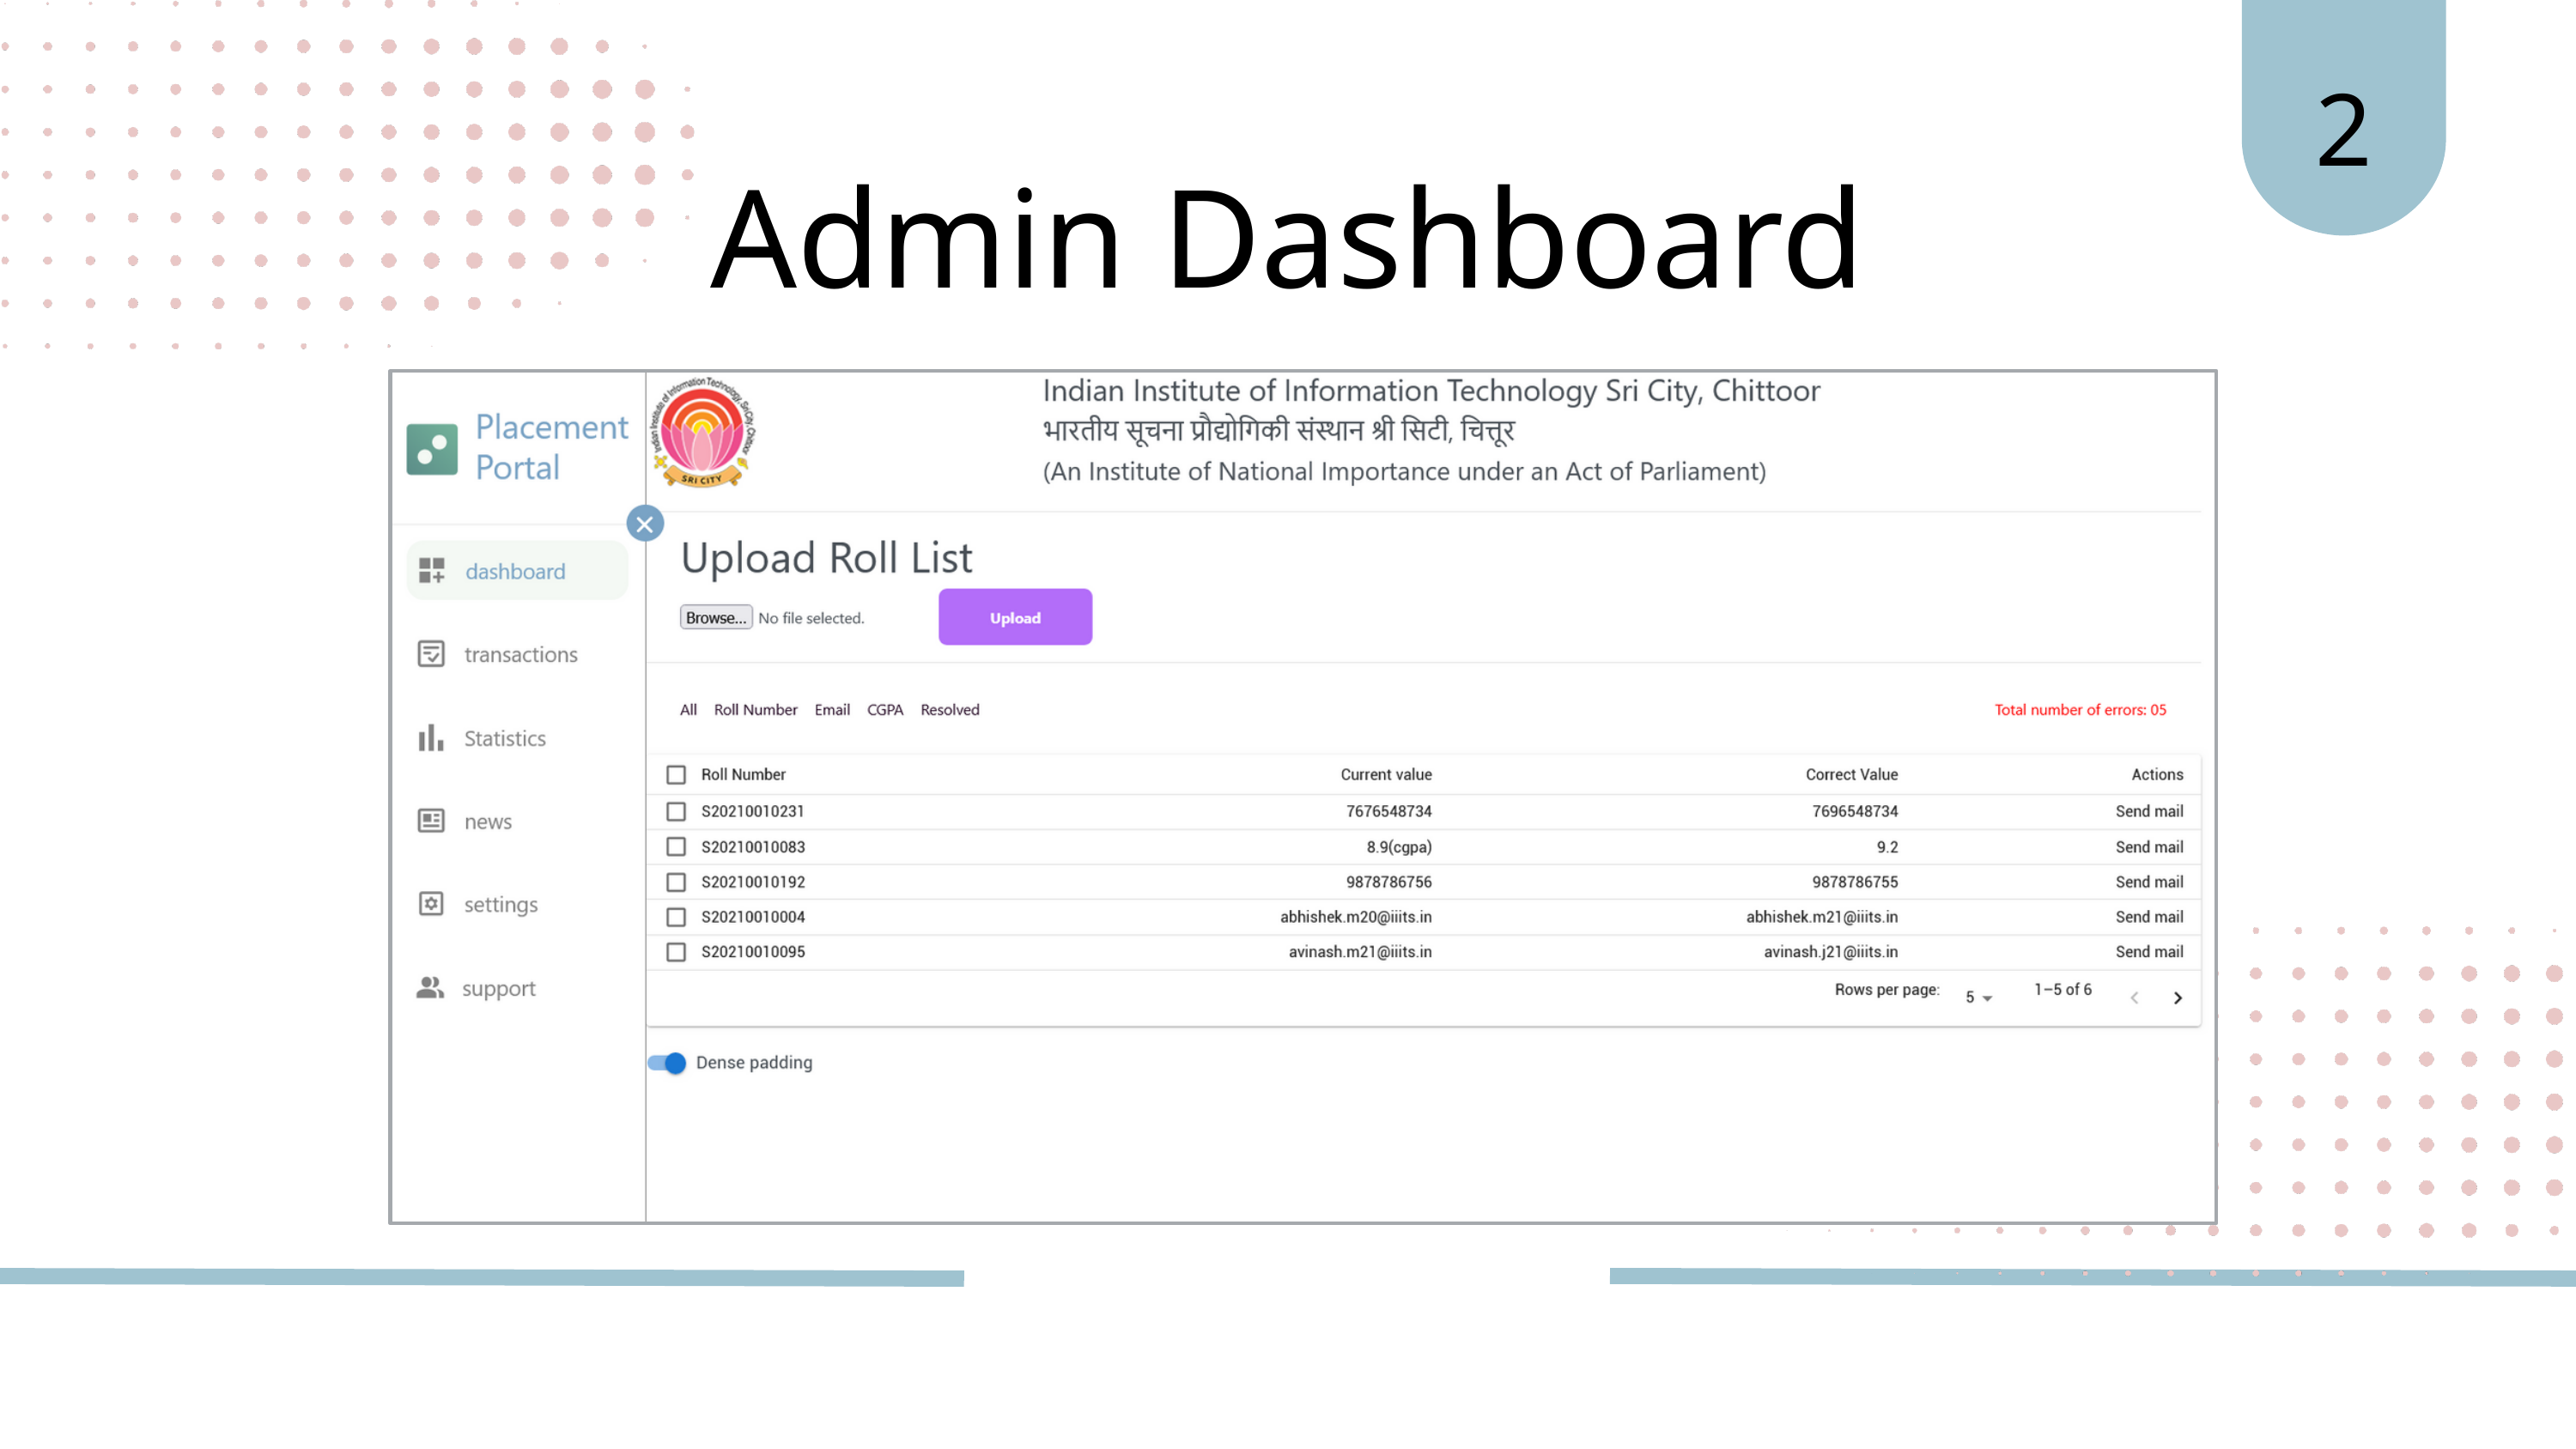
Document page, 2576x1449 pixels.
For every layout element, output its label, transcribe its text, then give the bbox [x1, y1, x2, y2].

text_box Admin Dashboard [695, 124, 2216, 315]
text_box [1701, 926, 2576, 1276]
text_box [390, 371, 2216, 1224]
text_box [0, 0, 695, 349]
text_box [2233, 0, 2455, 236]
